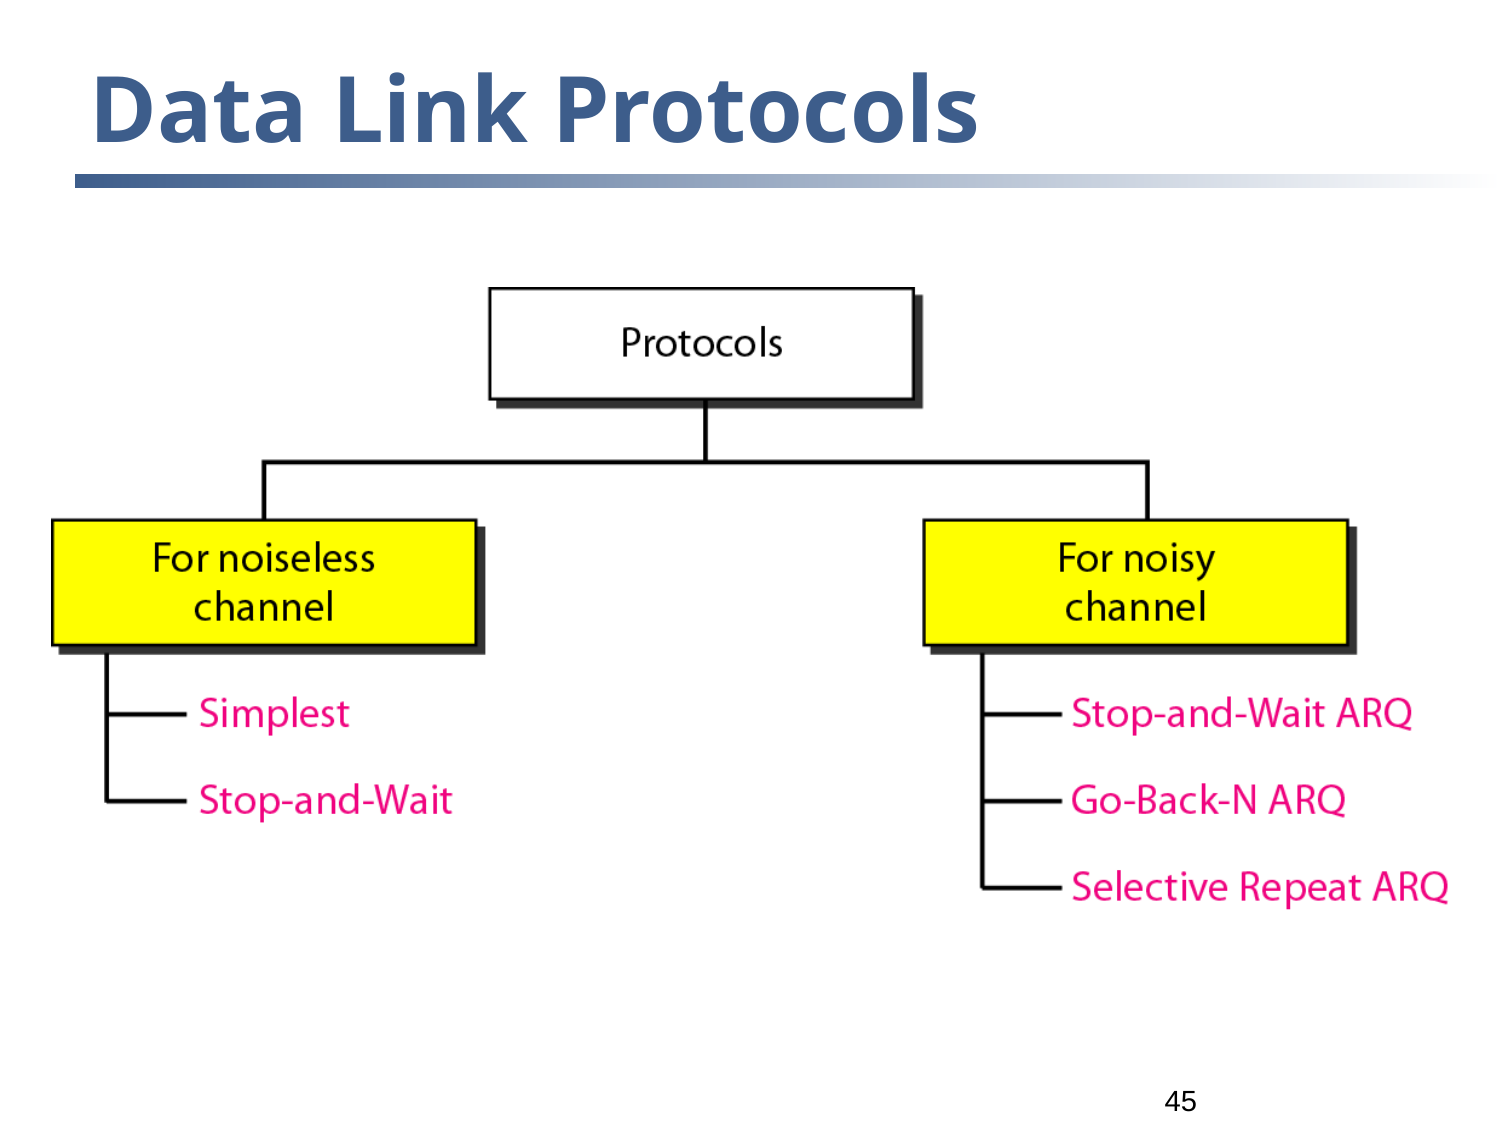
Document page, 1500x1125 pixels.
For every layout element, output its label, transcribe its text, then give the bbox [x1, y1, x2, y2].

picture [50, 287, 1450, 913]
text_box Data Link Protocols [75, 24, 1425, 188]
text_box <number> [1149, 1046, 1500, 1125]
